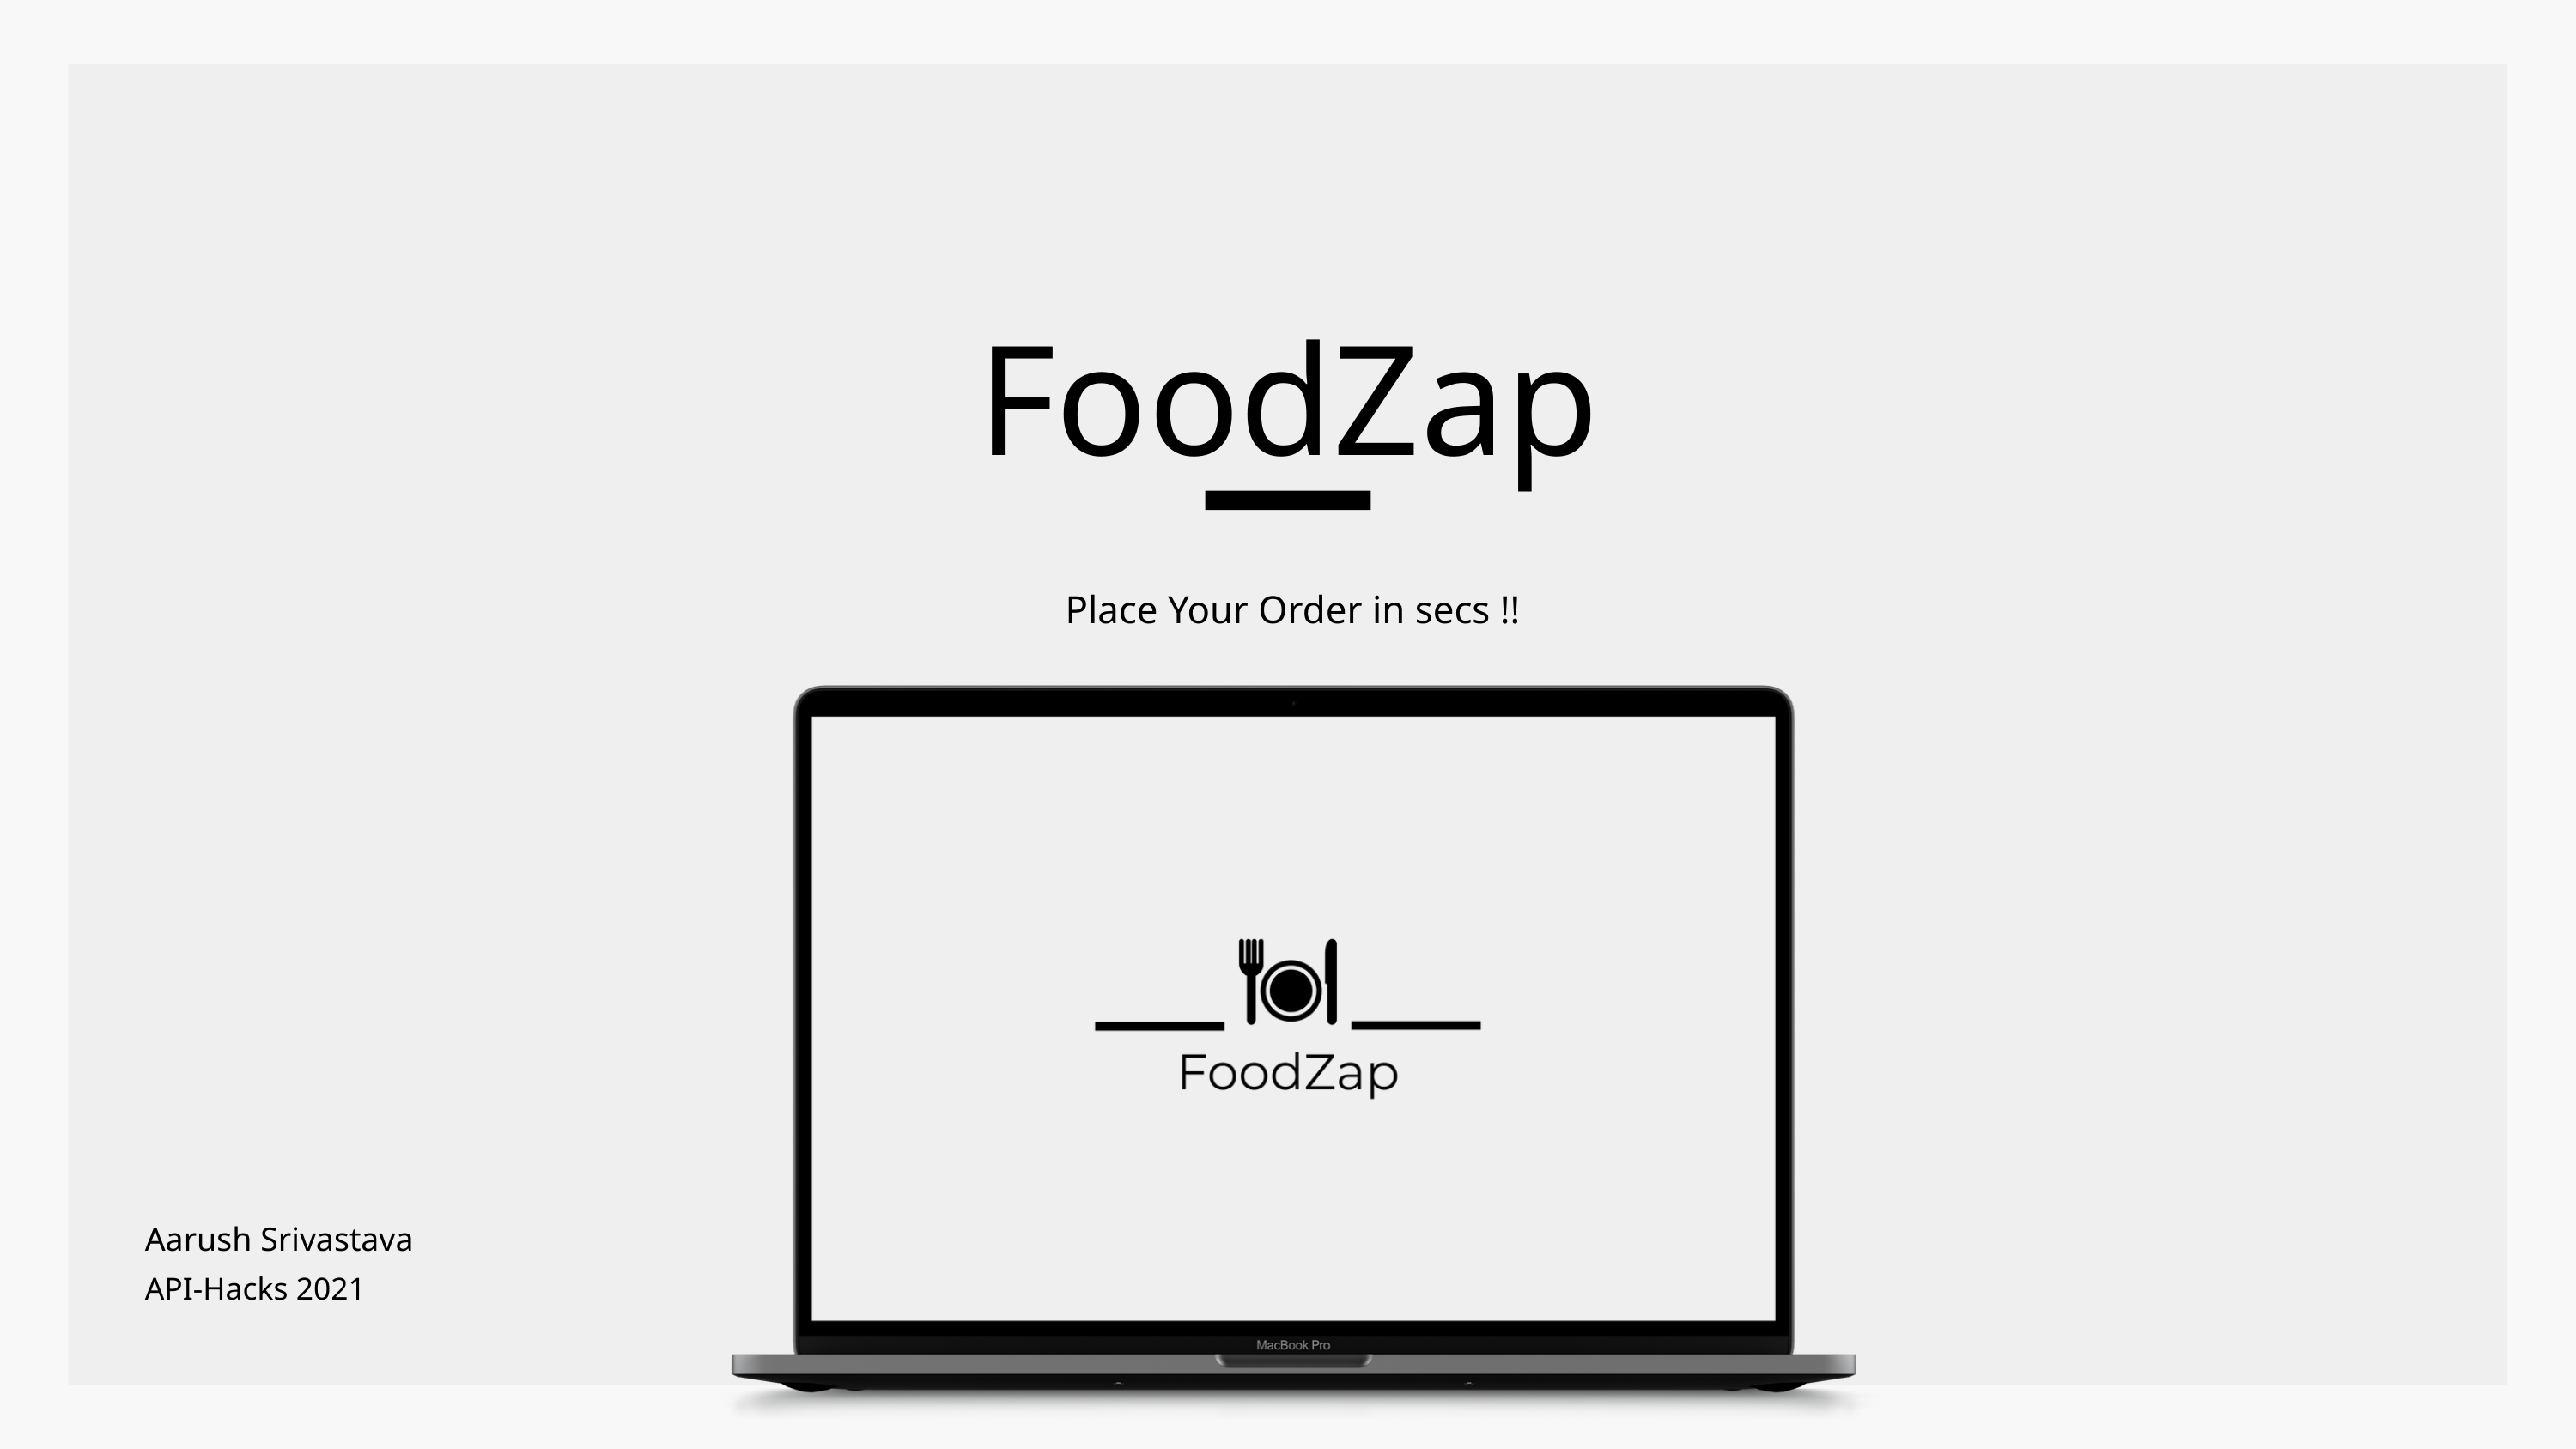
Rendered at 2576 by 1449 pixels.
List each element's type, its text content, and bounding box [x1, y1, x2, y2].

text_box [1205, 490, 1371, 511]
picture [692, 685, 1898, 1422]
text_box API-Hacks 2021 [144, 1264, 688, 1307]
text_box [68, 64, 2508, 1385]
text_box Place Your Order in secs !! [678, 578, 1898, 631]
text_box FoodZap [144, 273, 2432, 487]
text_box Aarush Srivastava [144, 1212, 688, 1258]
